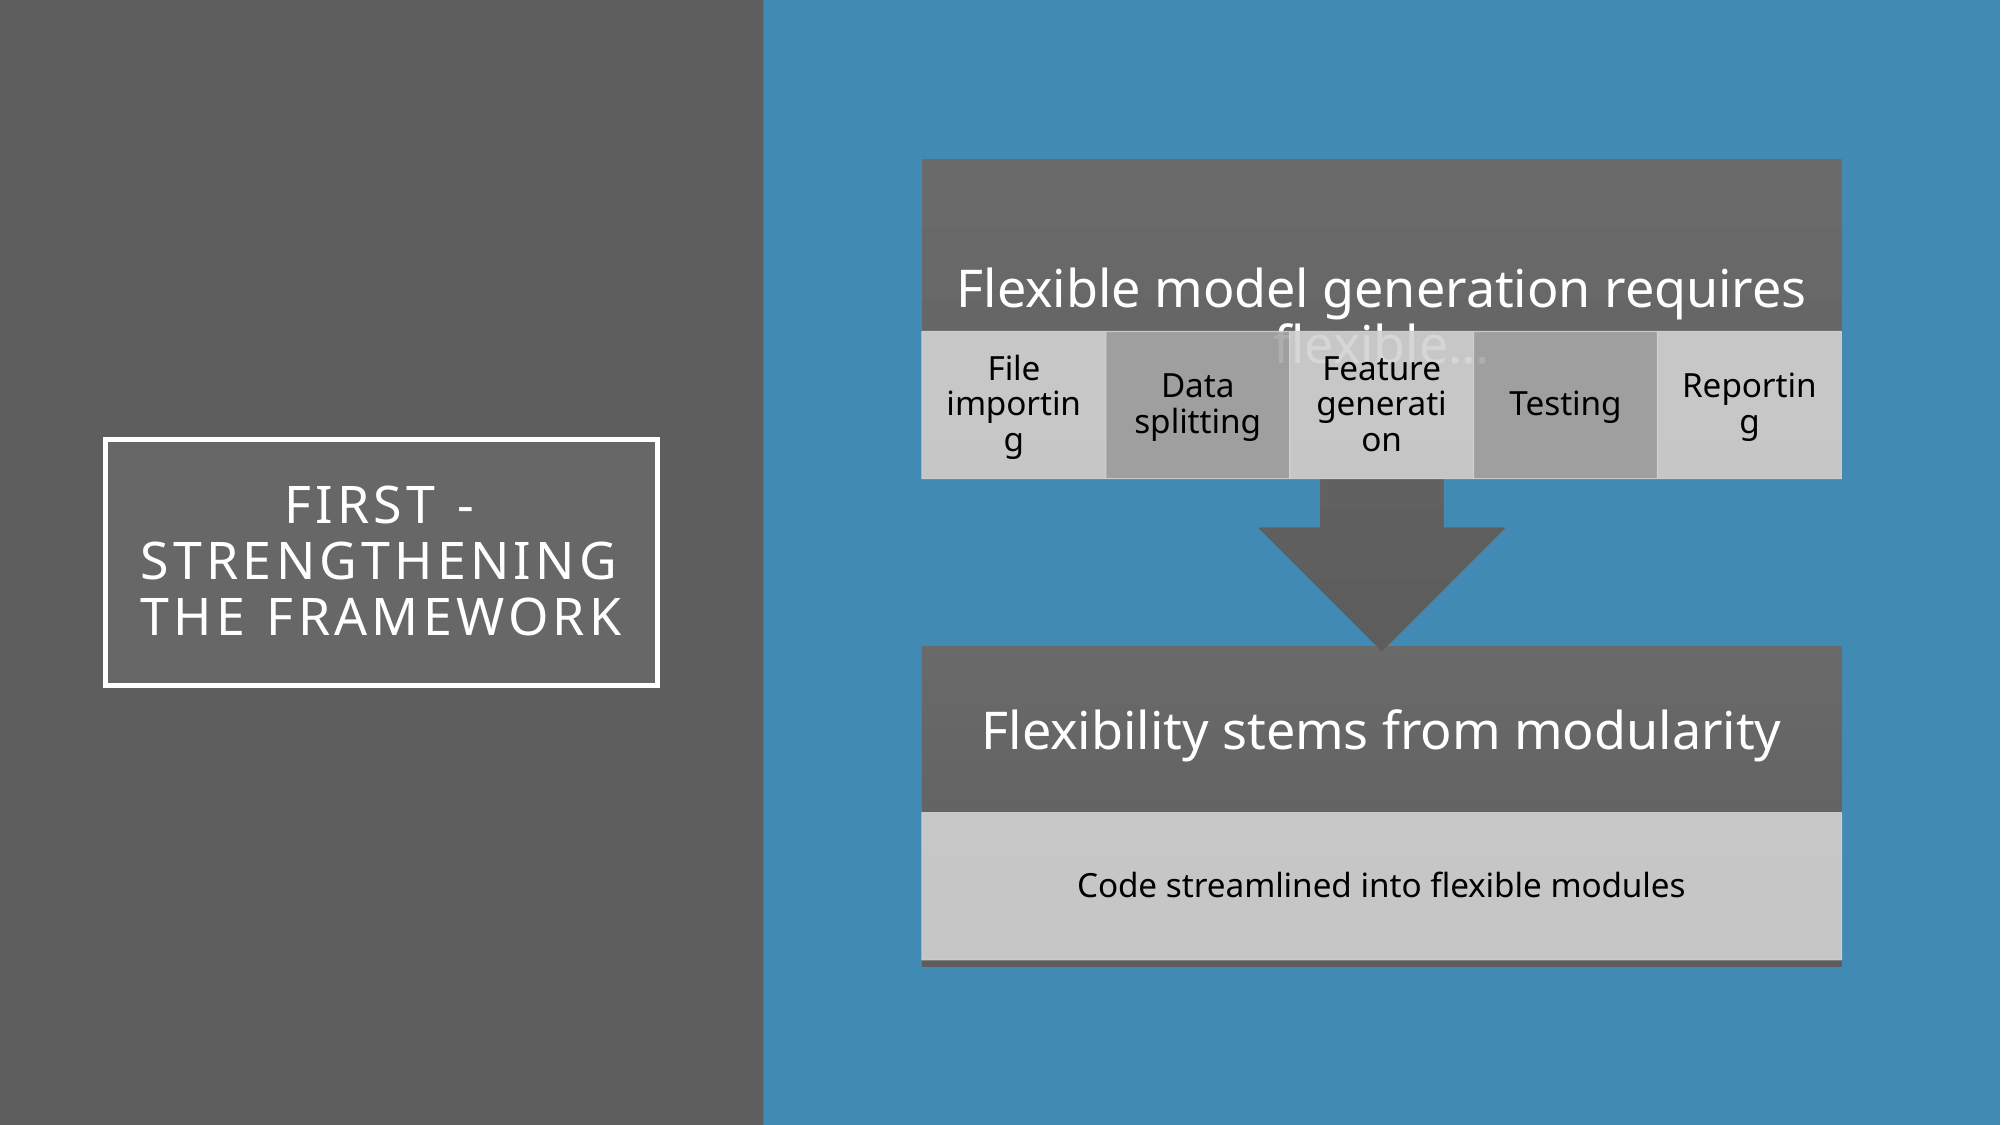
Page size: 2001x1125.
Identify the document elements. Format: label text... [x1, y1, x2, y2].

title First -Strengthening the framework [103, 437, 660, 688]
text_box [0, 0, 764, 1125]
text_box [764, 0, 2000, 1125]
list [921, 158, 1842, 967]
